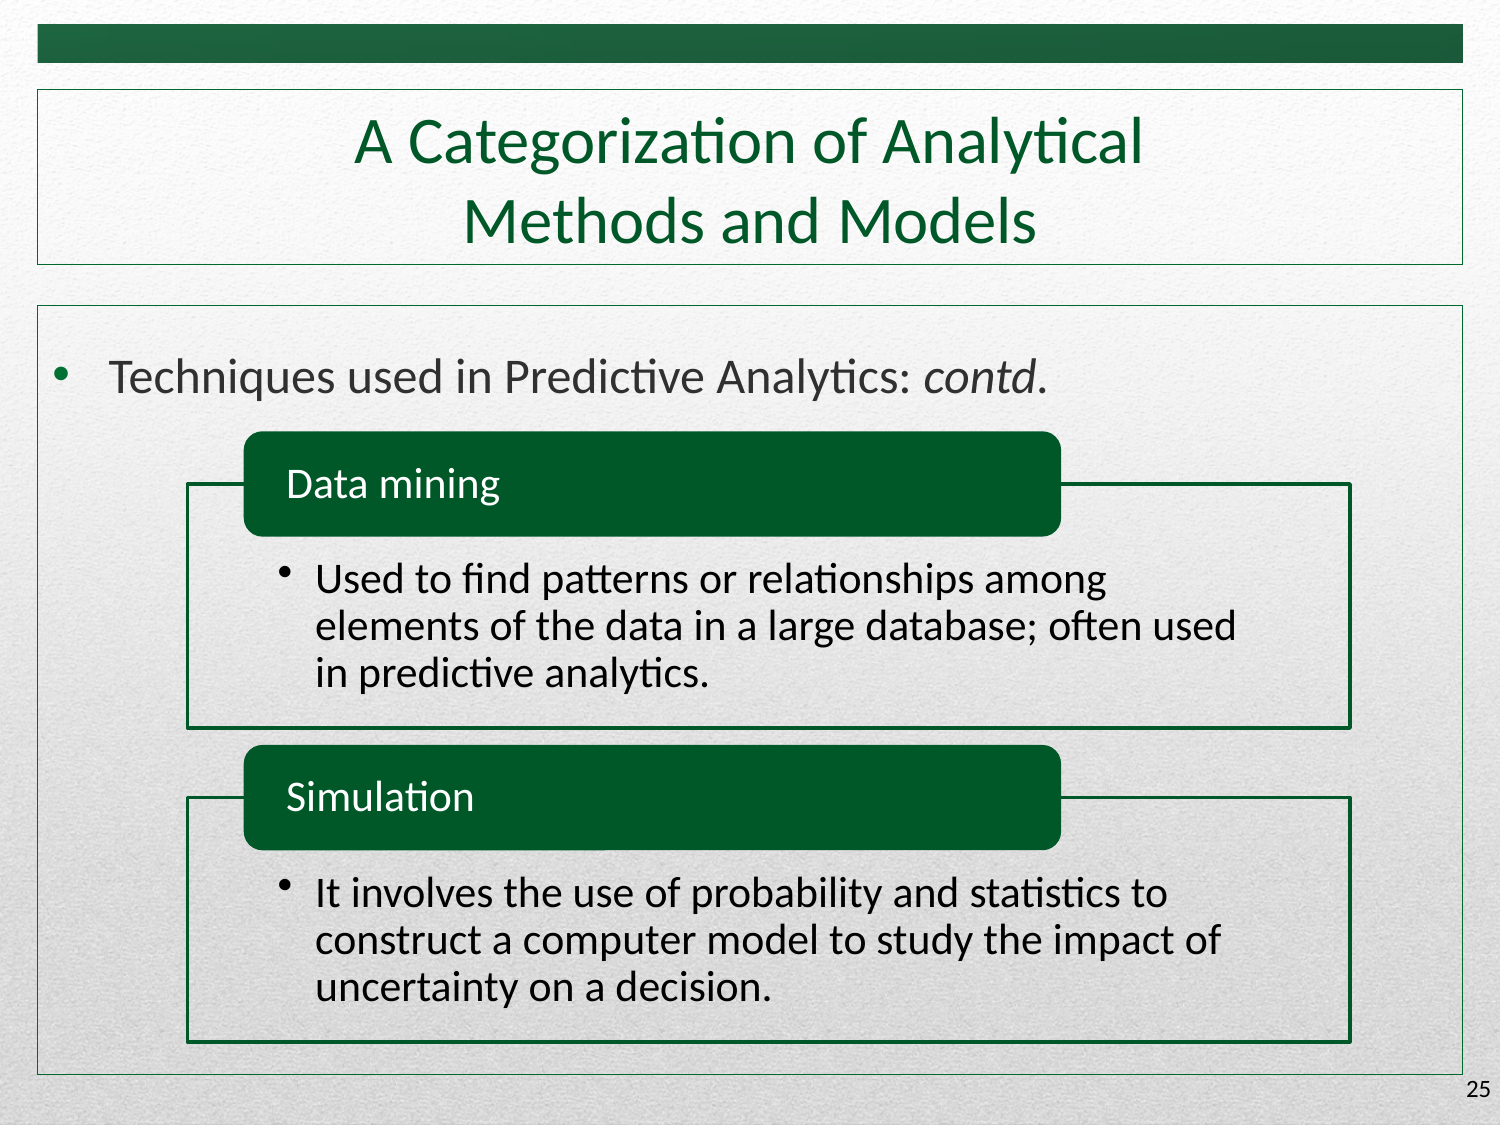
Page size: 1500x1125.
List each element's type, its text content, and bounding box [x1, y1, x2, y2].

list Techniques used in Predictive Analytics: contd. [37, 305, 1463, 1075]
picture [37, 24, 1463, 63]
slide_number 25 [1381, 1065, 1500, 1125]
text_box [186, 424, 1351, 1051]
title A Categorization of Analytical Methods and Models [37, 89, 1463, 265]
